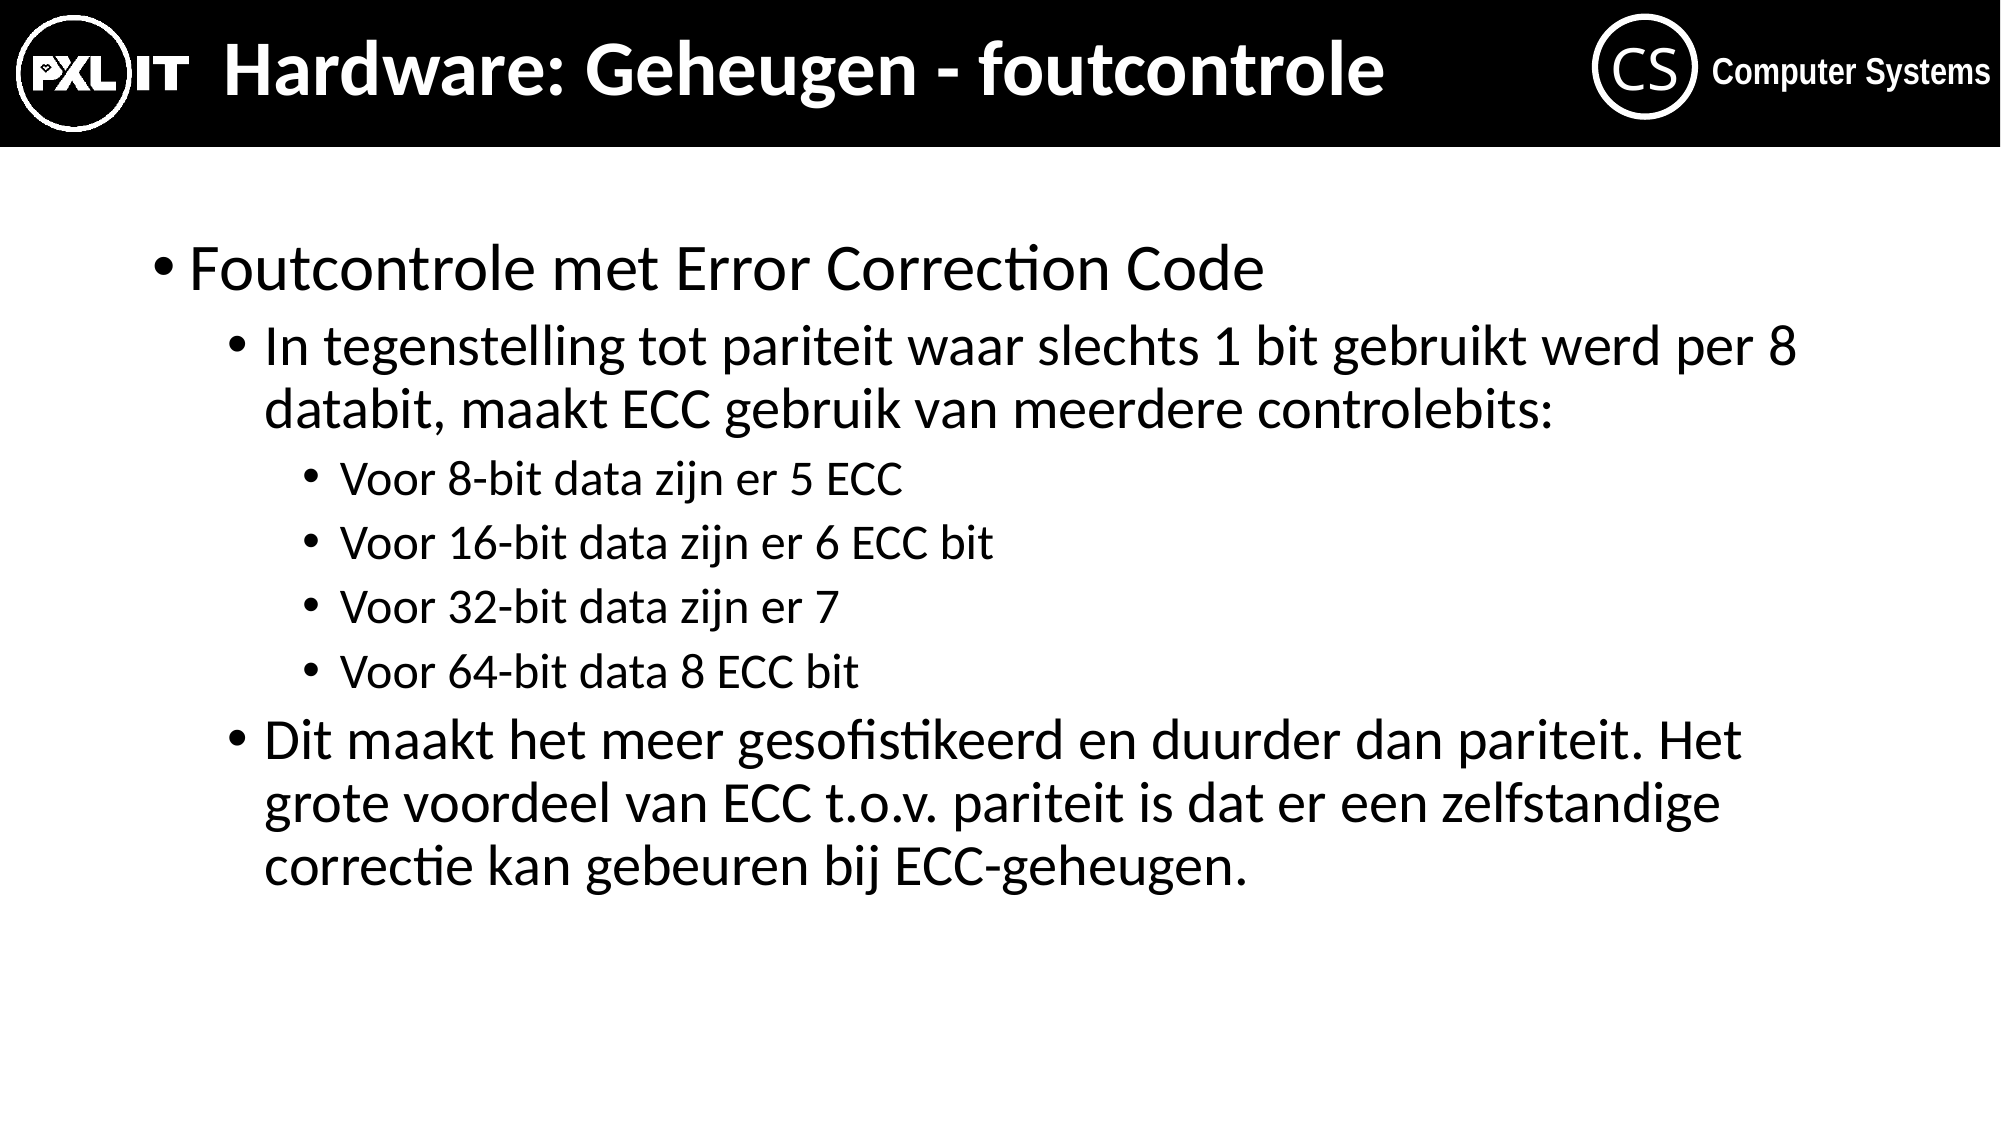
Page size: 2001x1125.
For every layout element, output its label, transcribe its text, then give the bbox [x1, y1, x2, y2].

picture [10, 9, 199, 137]
list Foutcontrole met Error Correction Code In tegenstelling tot pariteit waar slechts 1 bit gebruikt werd per 8 databit, maakt ECC gebruik van meerdere controlebits: Voor 8-bit data zijn er 5 ECC Voor 16-bit data zijn er 6 ECC bit Voor 32-bit data zijn er 7 Voor 64-bit data 8 ECC bit Dit maakt het meer gesofistikeerd en duurder dan pariteit. Het grote voordeel van ECC t.o.v. pariteit is dat er een zelfstandige correctie kan gebeuren bij ECC-geheugen. [137, 225, 1863, 1014]
title Hardware: Geheugen - foutcontrole [208, 19, 1596, 121]
